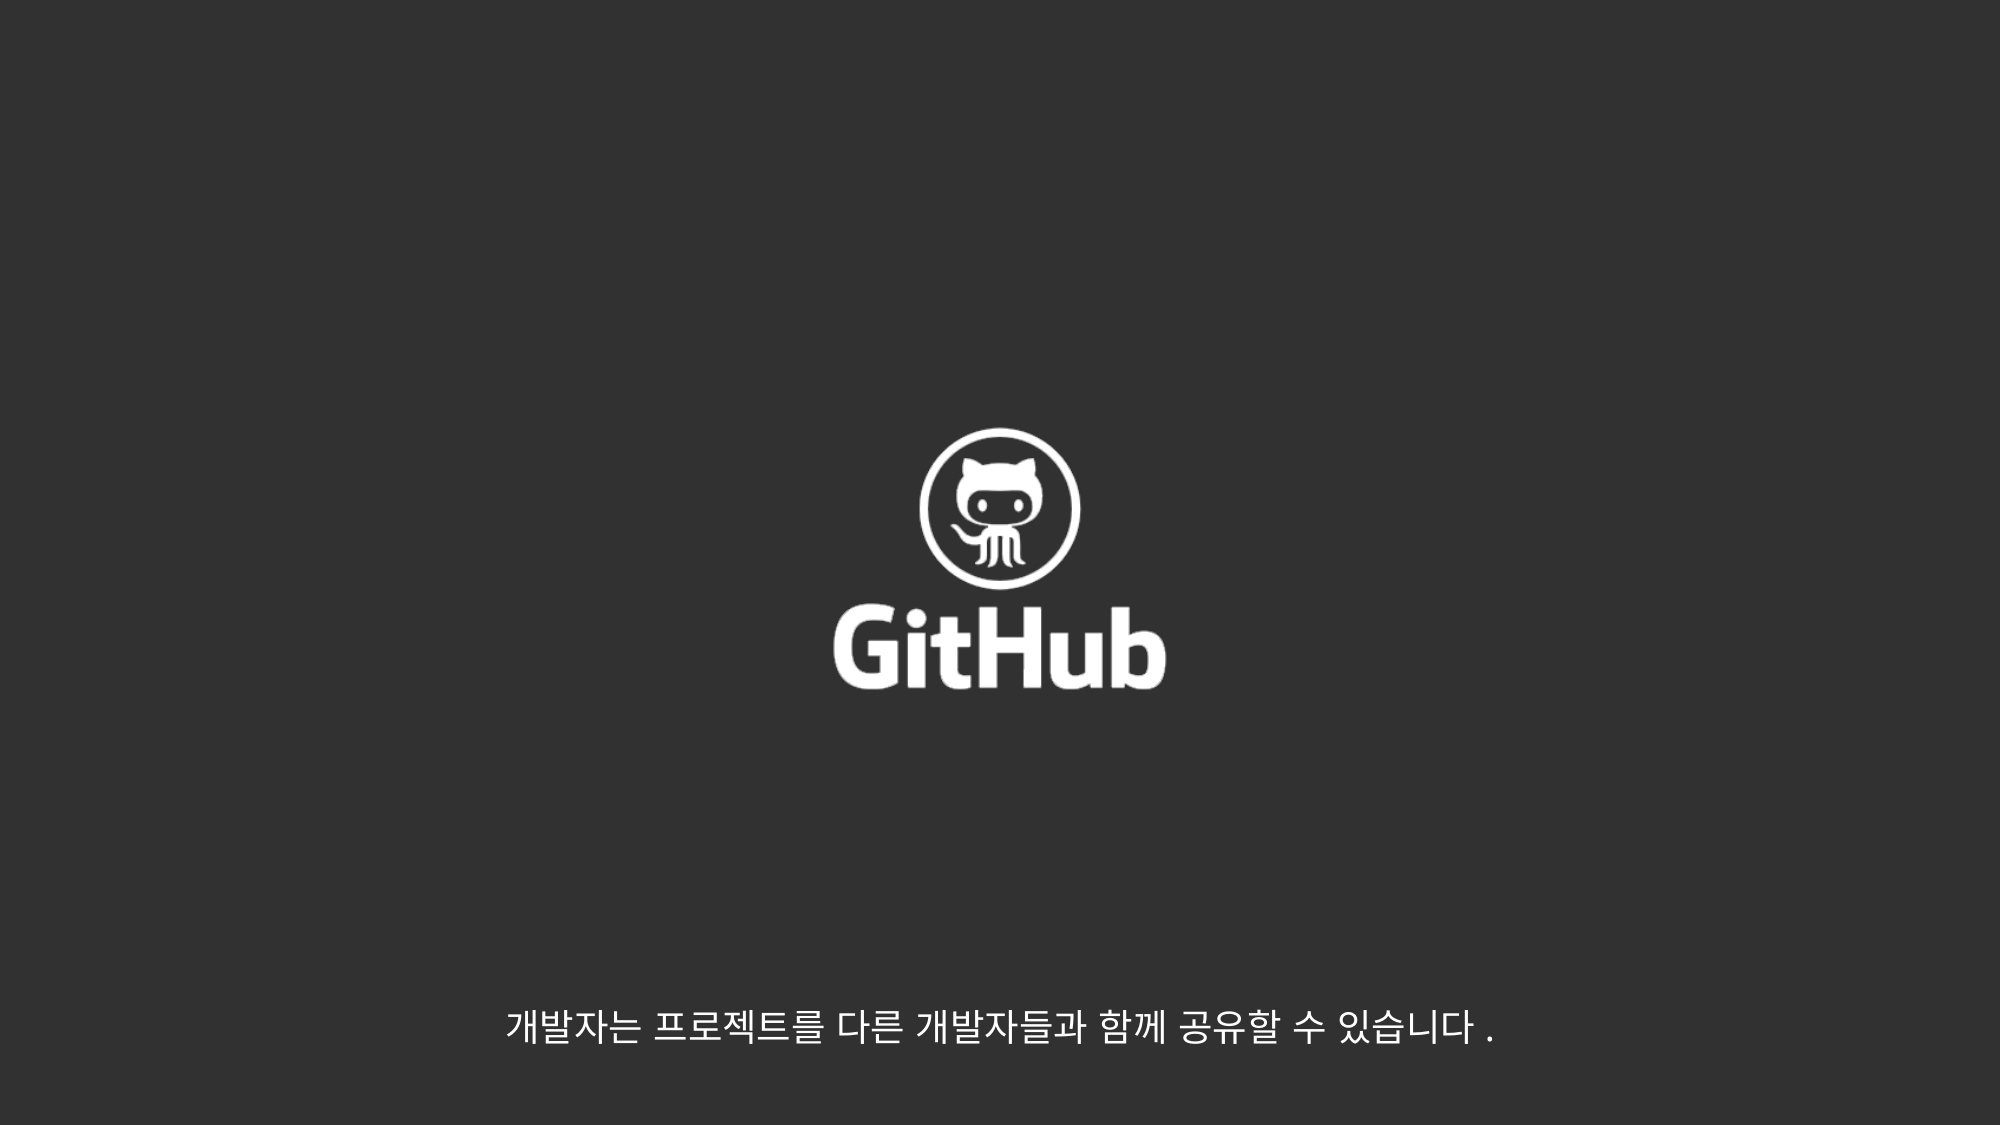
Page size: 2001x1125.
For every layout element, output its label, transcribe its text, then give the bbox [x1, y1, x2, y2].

text_box 개발자는 프로젝트를 다른 개발자들과 함께 공유할 수 있습니다. [0, 996, 2000, 1057]
picture [764, 411, 1236, 713]
